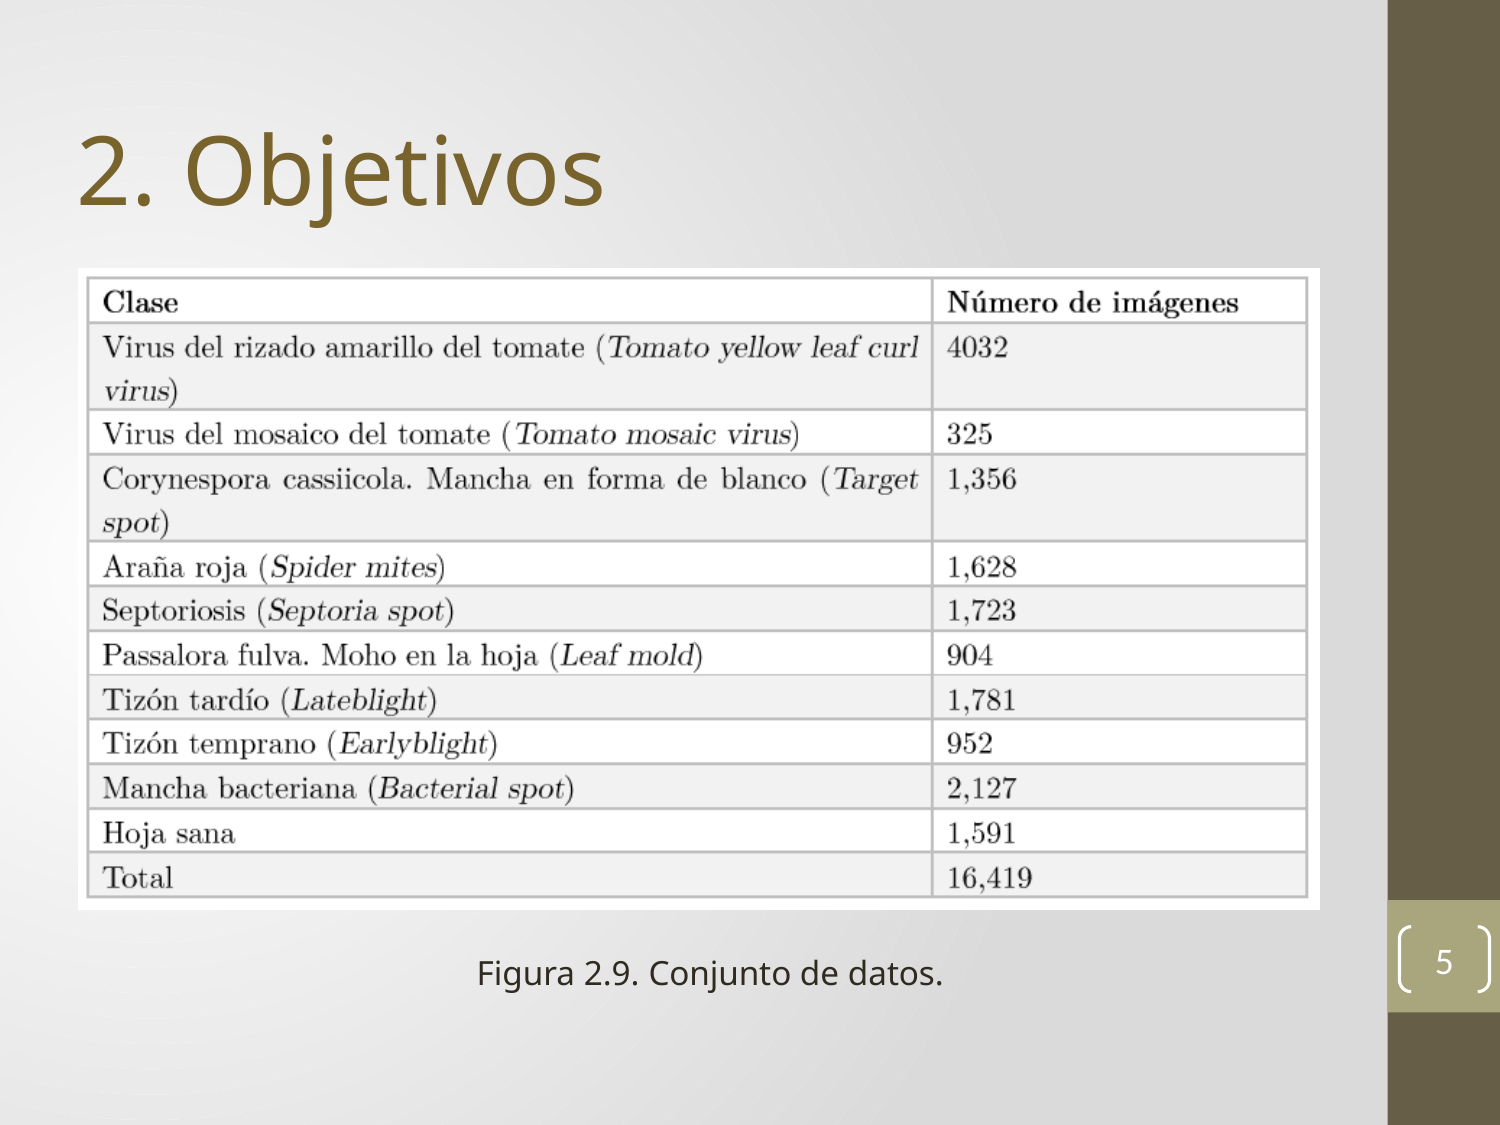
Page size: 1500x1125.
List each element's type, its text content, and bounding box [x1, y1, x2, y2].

text_box 2. Objetivos [53, 44, 1294, 232]
picture [78, 267, 1320, 910]
text_box Figura 2.9. Conjunto de datos. [359, 917, 987, 1000]
slide_number 5 [1397, 925, 1492, 994]
